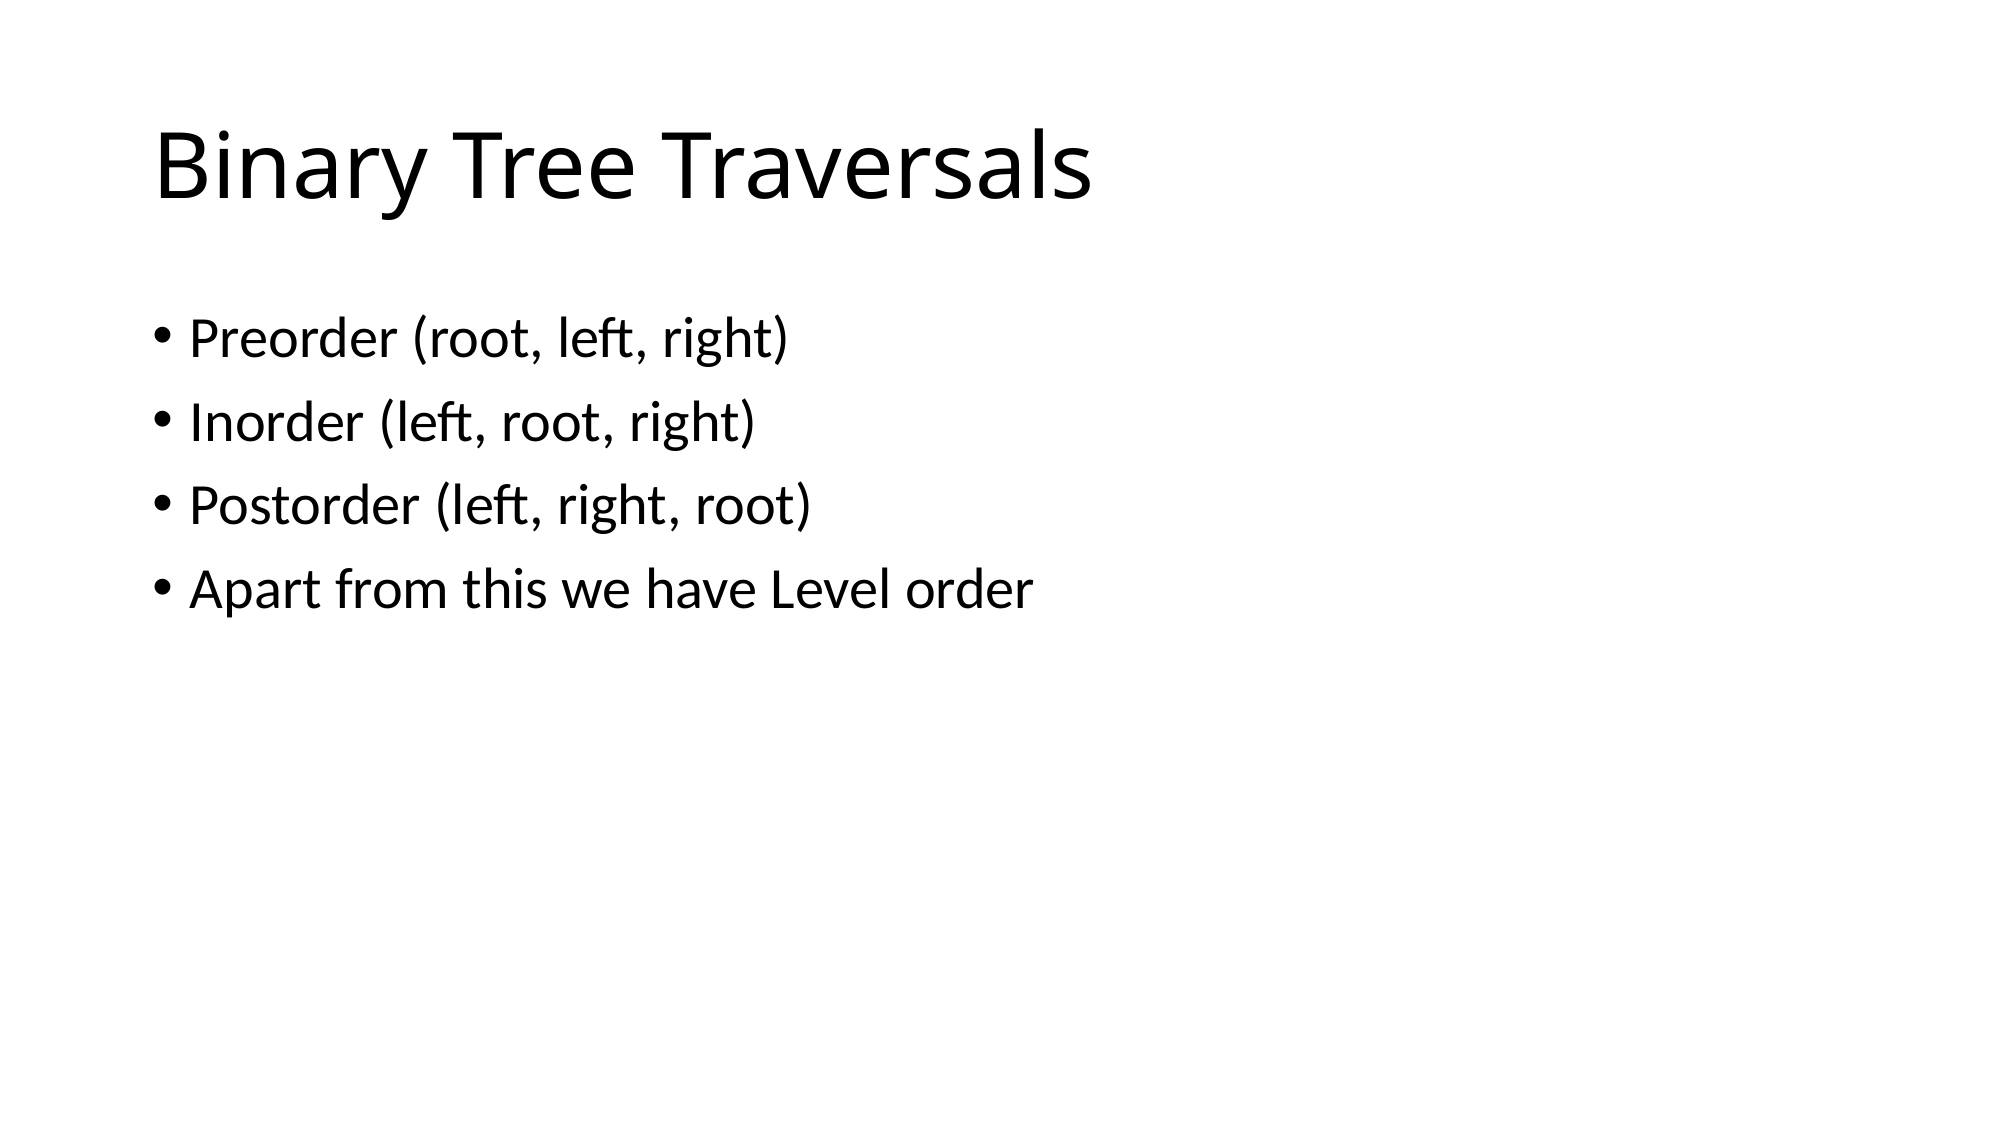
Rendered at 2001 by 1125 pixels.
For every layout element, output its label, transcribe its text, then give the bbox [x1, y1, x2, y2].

title Binary Tree Traversals [137, 59, 1863, 278]
list Preorder (root, left, right) Inorder (left, root, right) Postorder (left, right, root) Apart from this we have Level order [137, 299, 1863, 1014]
